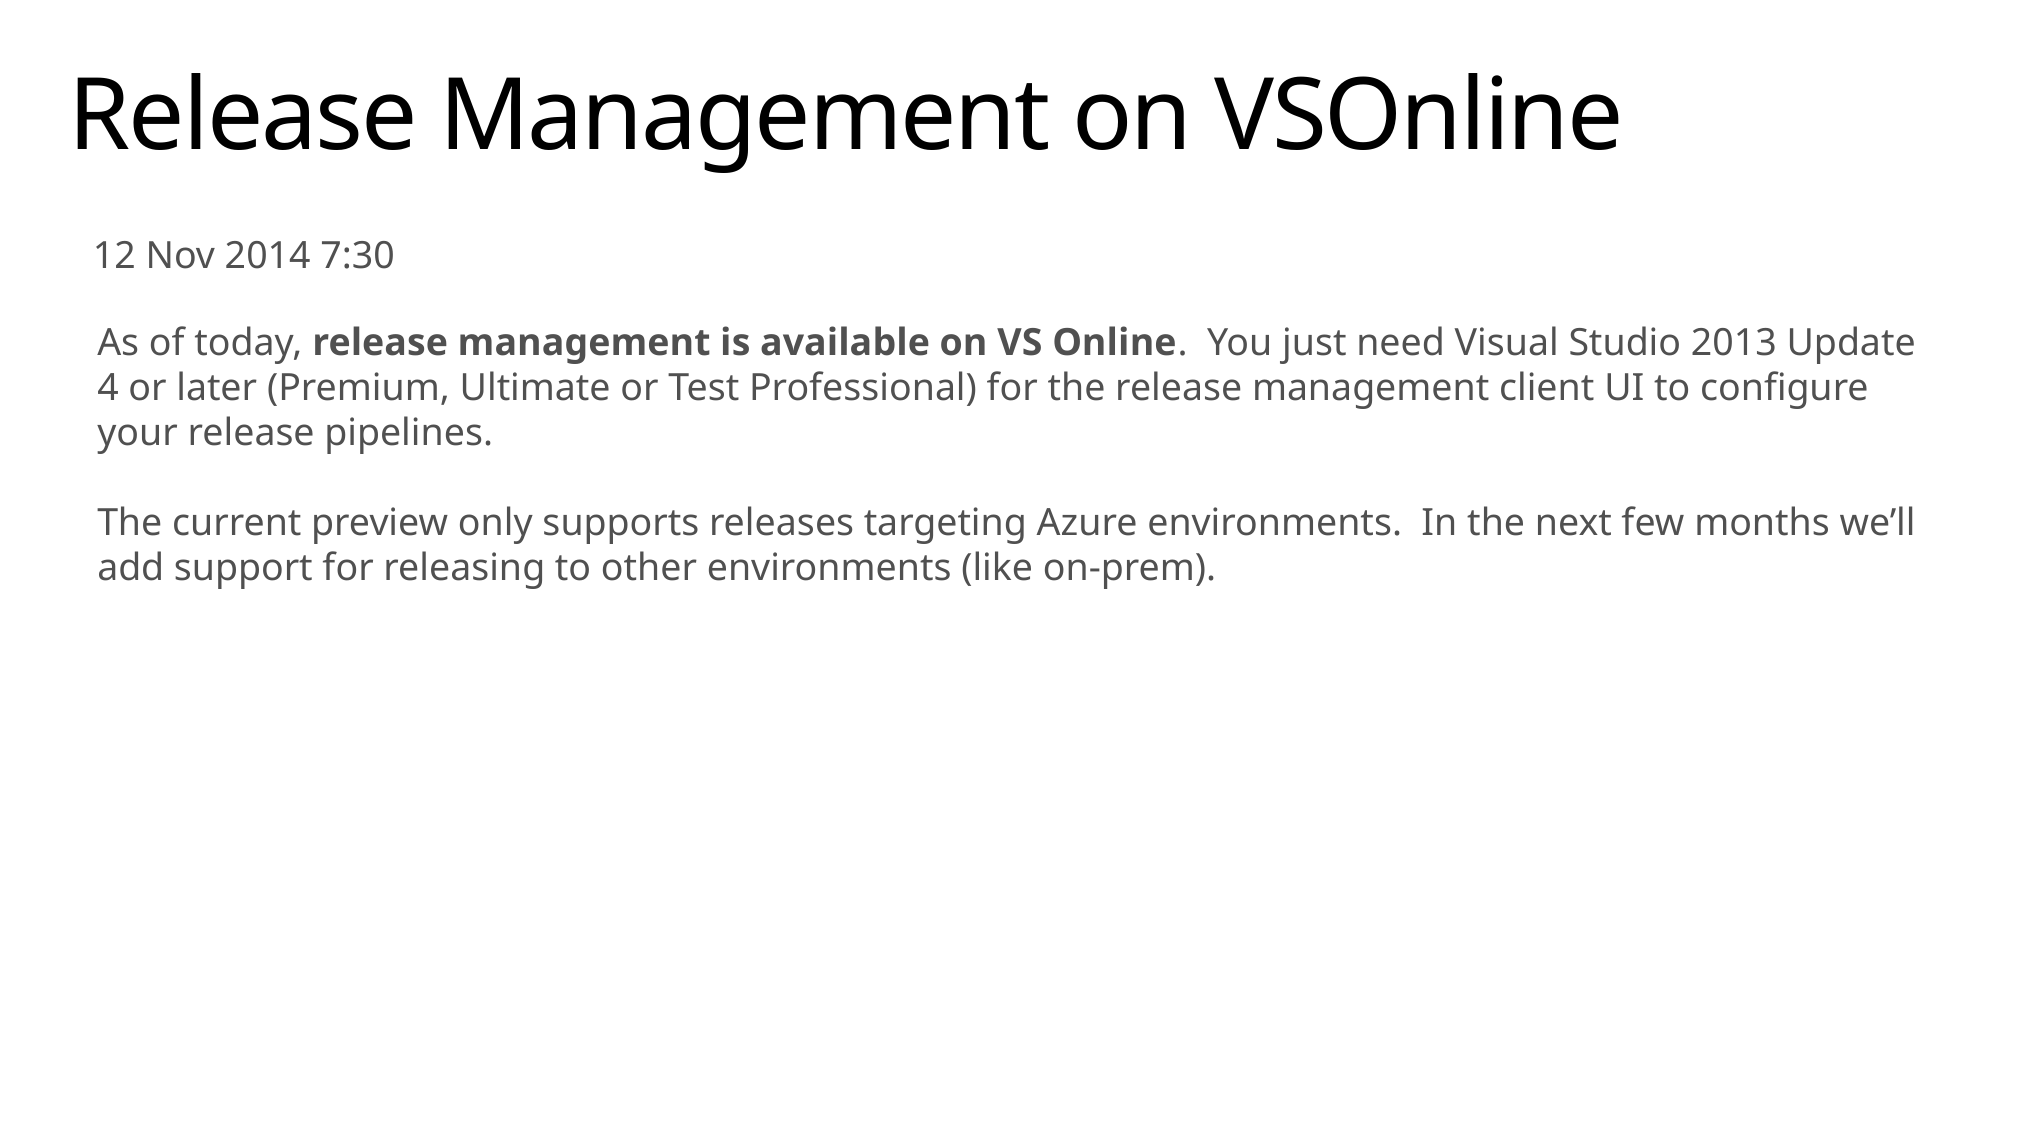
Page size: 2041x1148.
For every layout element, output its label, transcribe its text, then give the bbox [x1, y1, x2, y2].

text_box 12 Nov 2014 7:30 [78, 223, 420, 284]
title Release Management on VSOnline [45, 48, 1996, 199]
text_box As of today, release management is available on VS Online. You just need Visual Studio 2013 Update 4 or later (Premium, Ultimate or Test Professional) for the release management client UI to configure your release pipelines. The current preview only supports releases targeting Azure environments. In the next few months we’ll add support for releasing to other environments (like on-prem). [82, 310, 1945, 596]
